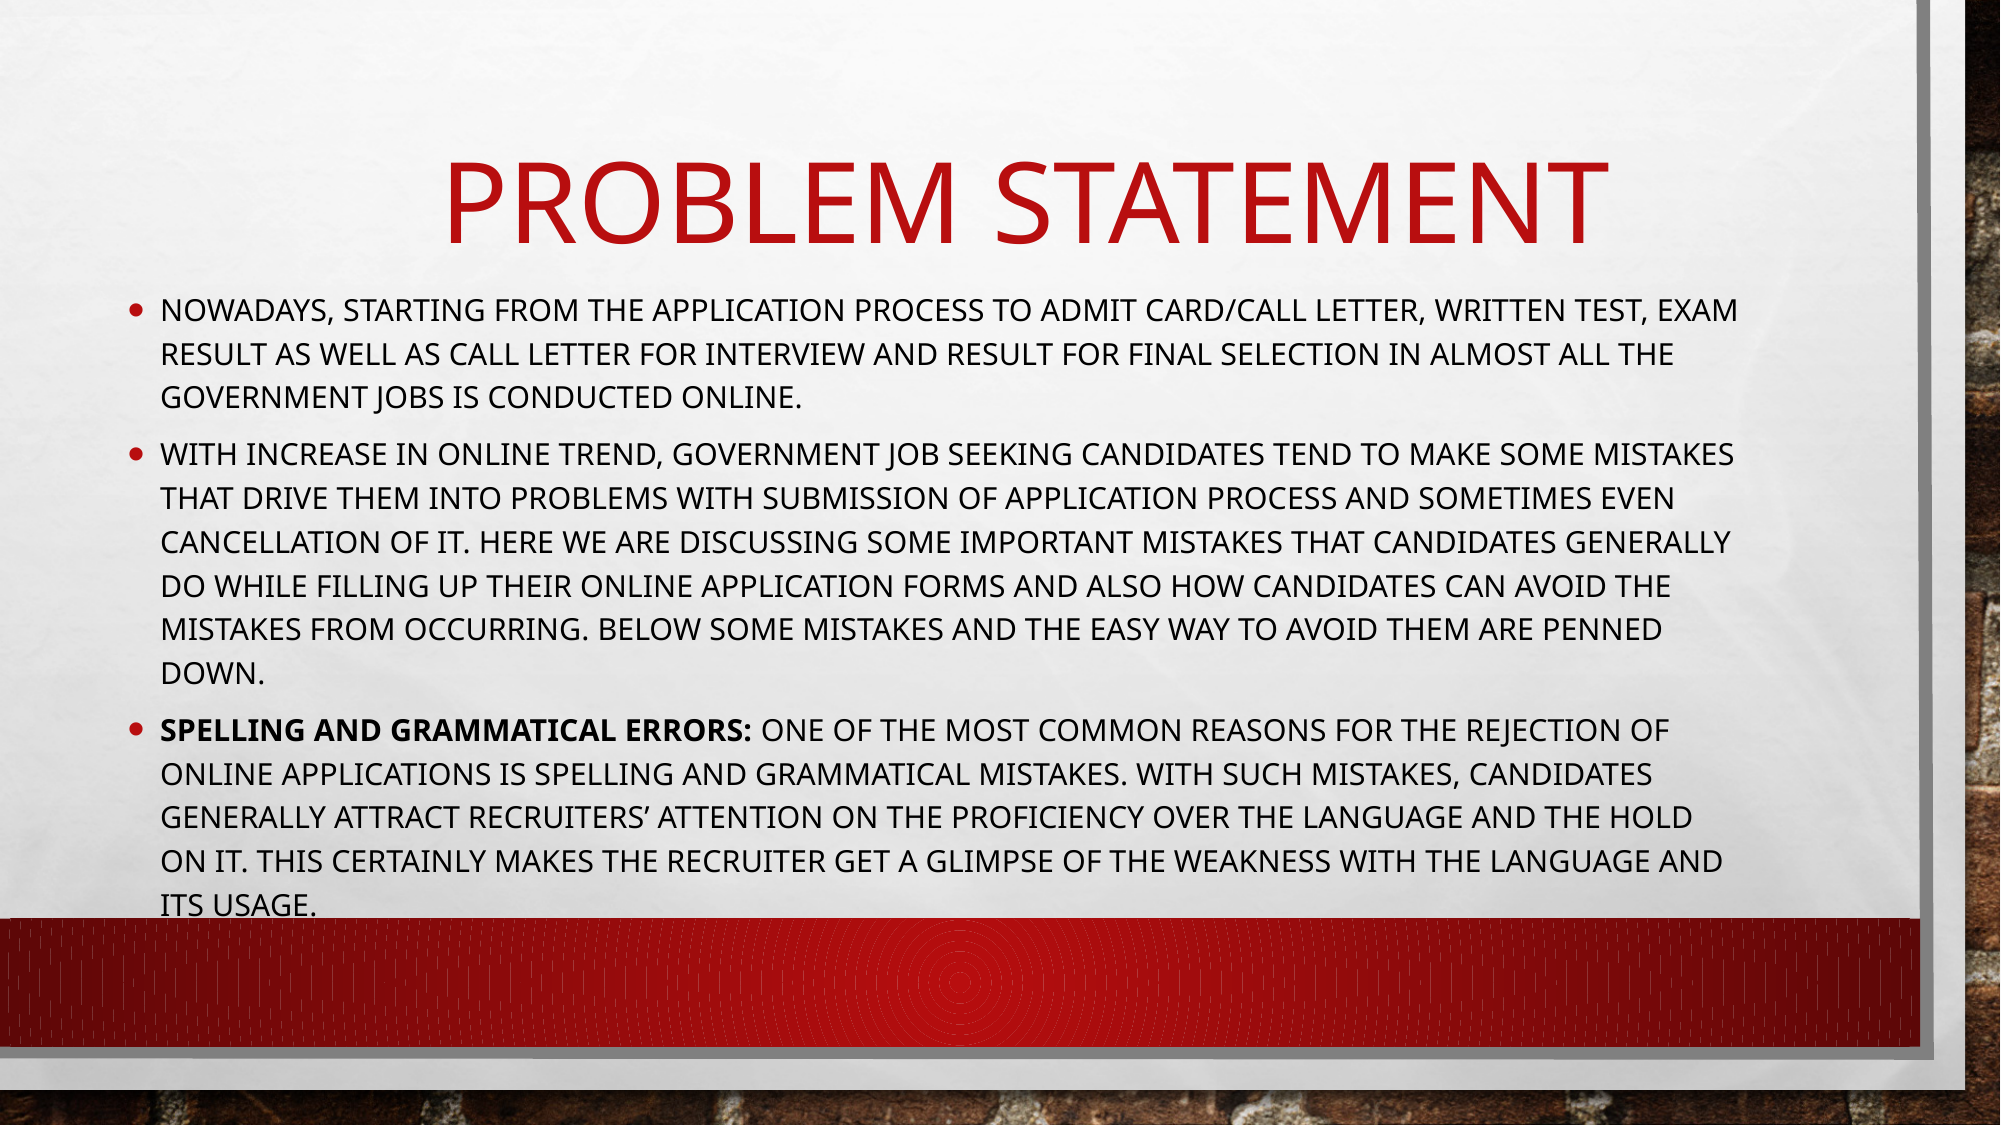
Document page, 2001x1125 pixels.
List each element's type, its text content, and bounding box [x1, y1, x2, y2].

list Nowadays, starting from the application process to admit card/call letter, written test, exam result as well as call letter for interview and result for final selection in almost all the government jobs is conducted online. With increase in online trend, government job seeking candidates tend to make some mistakes that drive them into problems with submission of application process and sometimes even cancellation of it. Here we are discussing some important mistakes that candidates generally do while filling up their online application forms and also how candidates can avoid the mistakes from occurring. Below some mistakes and the easy way to avoid them are penned down. Spelling and Grammatical Errors: One of the most common reasons for the rejection of Online applications is spelling and grammatical mistakes. With such mistakes, candidates generally attract recruiters’ attention on the proficiency over the language and the hold on it. This certainly makes the recruiter get a glimpse of the weakness with the language and its usage. [112, 270, 1763, 936]
picture [0, 0, 2000, 1125]
title PROBLEM STATEMENT [425, 102, 1888, 313]
